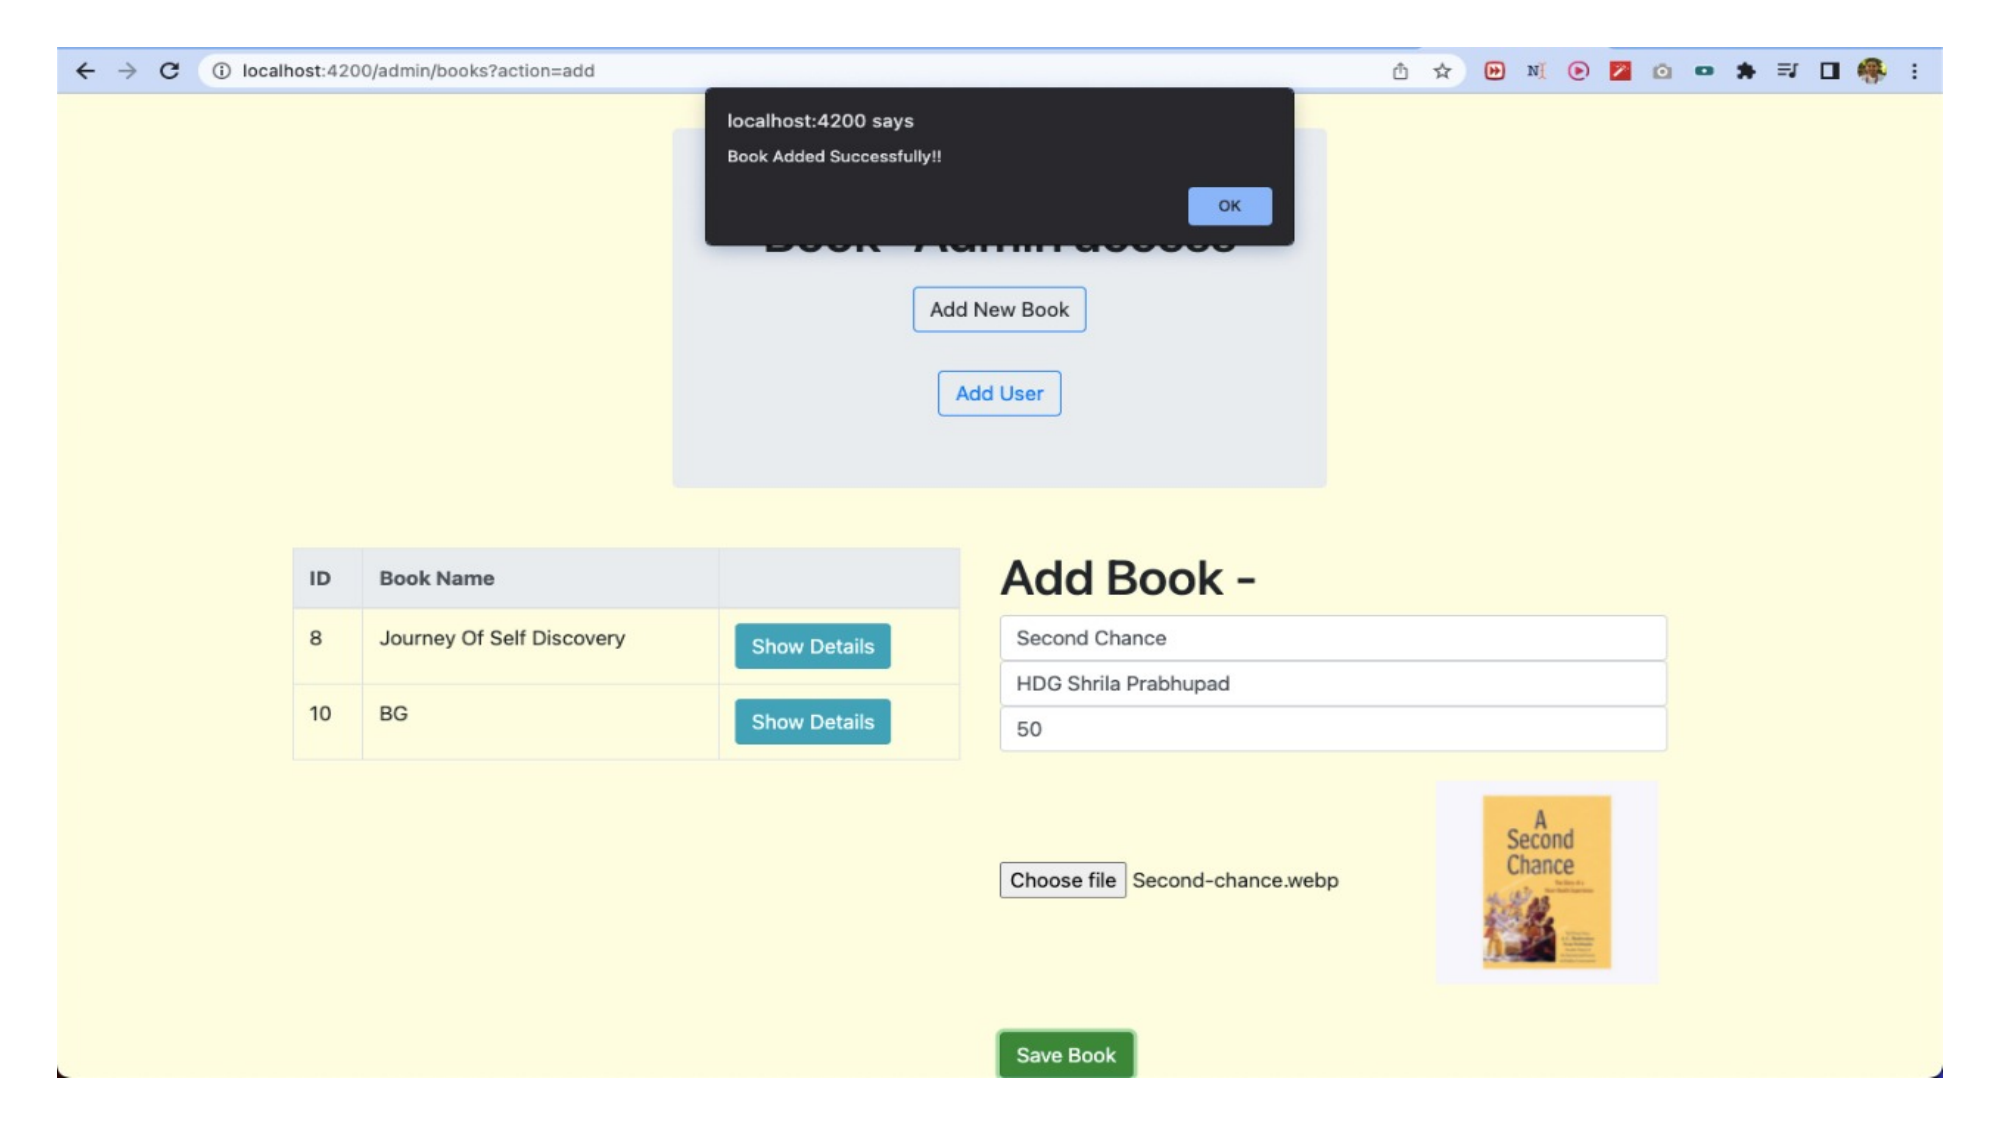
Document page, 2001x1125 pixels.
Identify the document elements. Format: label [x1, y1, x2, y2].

picture [57, 47, 1943, 1078]
